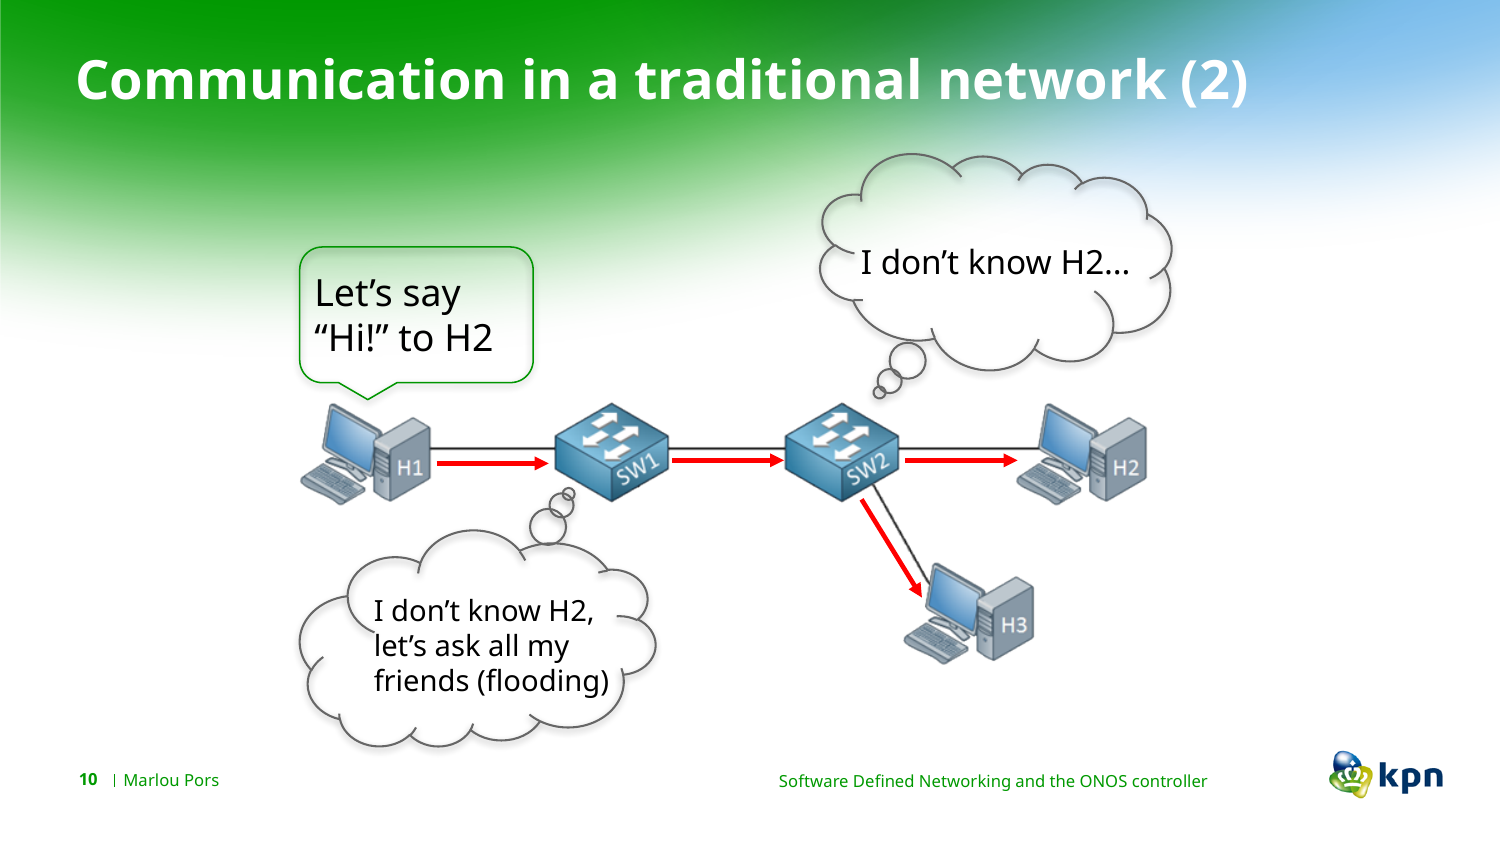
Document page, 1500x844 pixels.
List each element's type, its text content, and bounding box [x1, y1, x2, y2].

text_box I don’t know H2… [846, 234, 1193, 289]
footer Marlou Pors [123, 772, 736, 790]
text_box [819, 153, 1172, 313]
text_box [410, 737, 466, 748]
slide_number 10 [78, 772, 123, 790]
slide_number Software Defined Networking and the ONOS controller [778, 771, 1255, 789]
text_box Let’s say “Hi!” to H2 [299, 261, 538, 314]
text_box [300, 246, 533, 261]
text_box [350, 737, 409, 748]
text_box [861, 499, 923, 598]
picture [0, 0, 1500, 844]
text_box [480, 737, 523, 742]
title Communication in a traditional network (2) [69, 45, 1443, 109]
